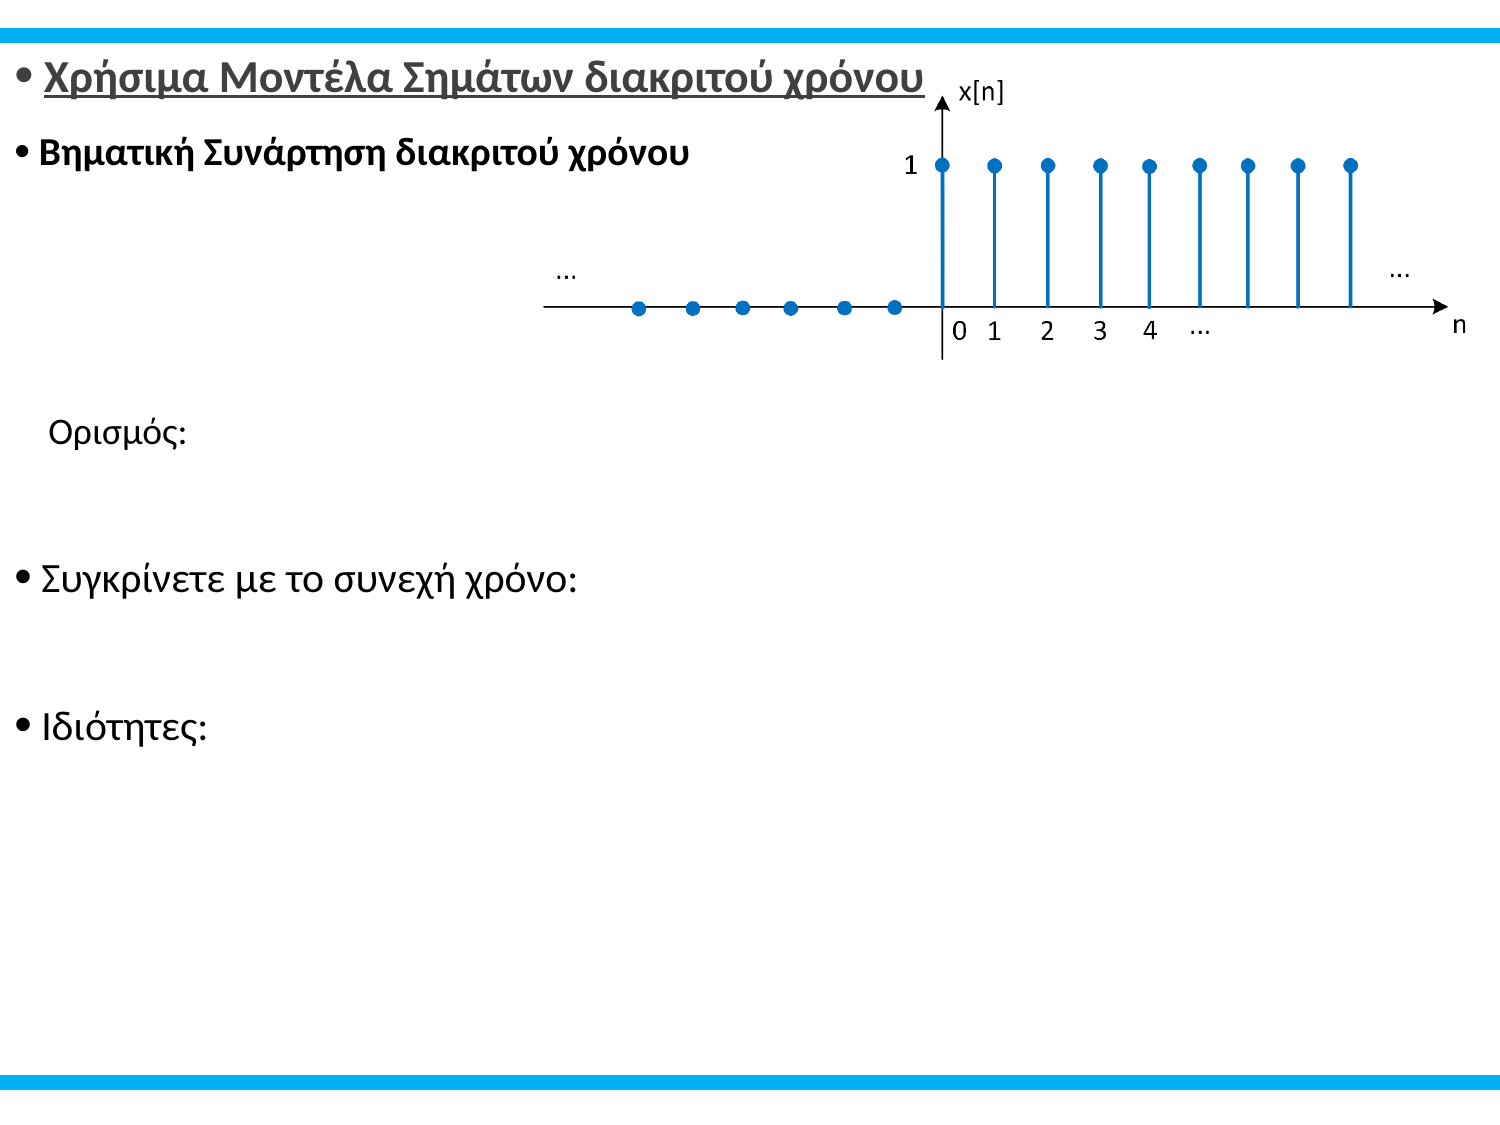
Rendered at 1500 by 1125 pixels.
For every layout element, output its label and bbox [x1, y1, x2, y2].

text_box [0, 28, 1500, 43]
picture [537, 64, 1485, 363]
text_box [0, 1075, 1500, 1090]
